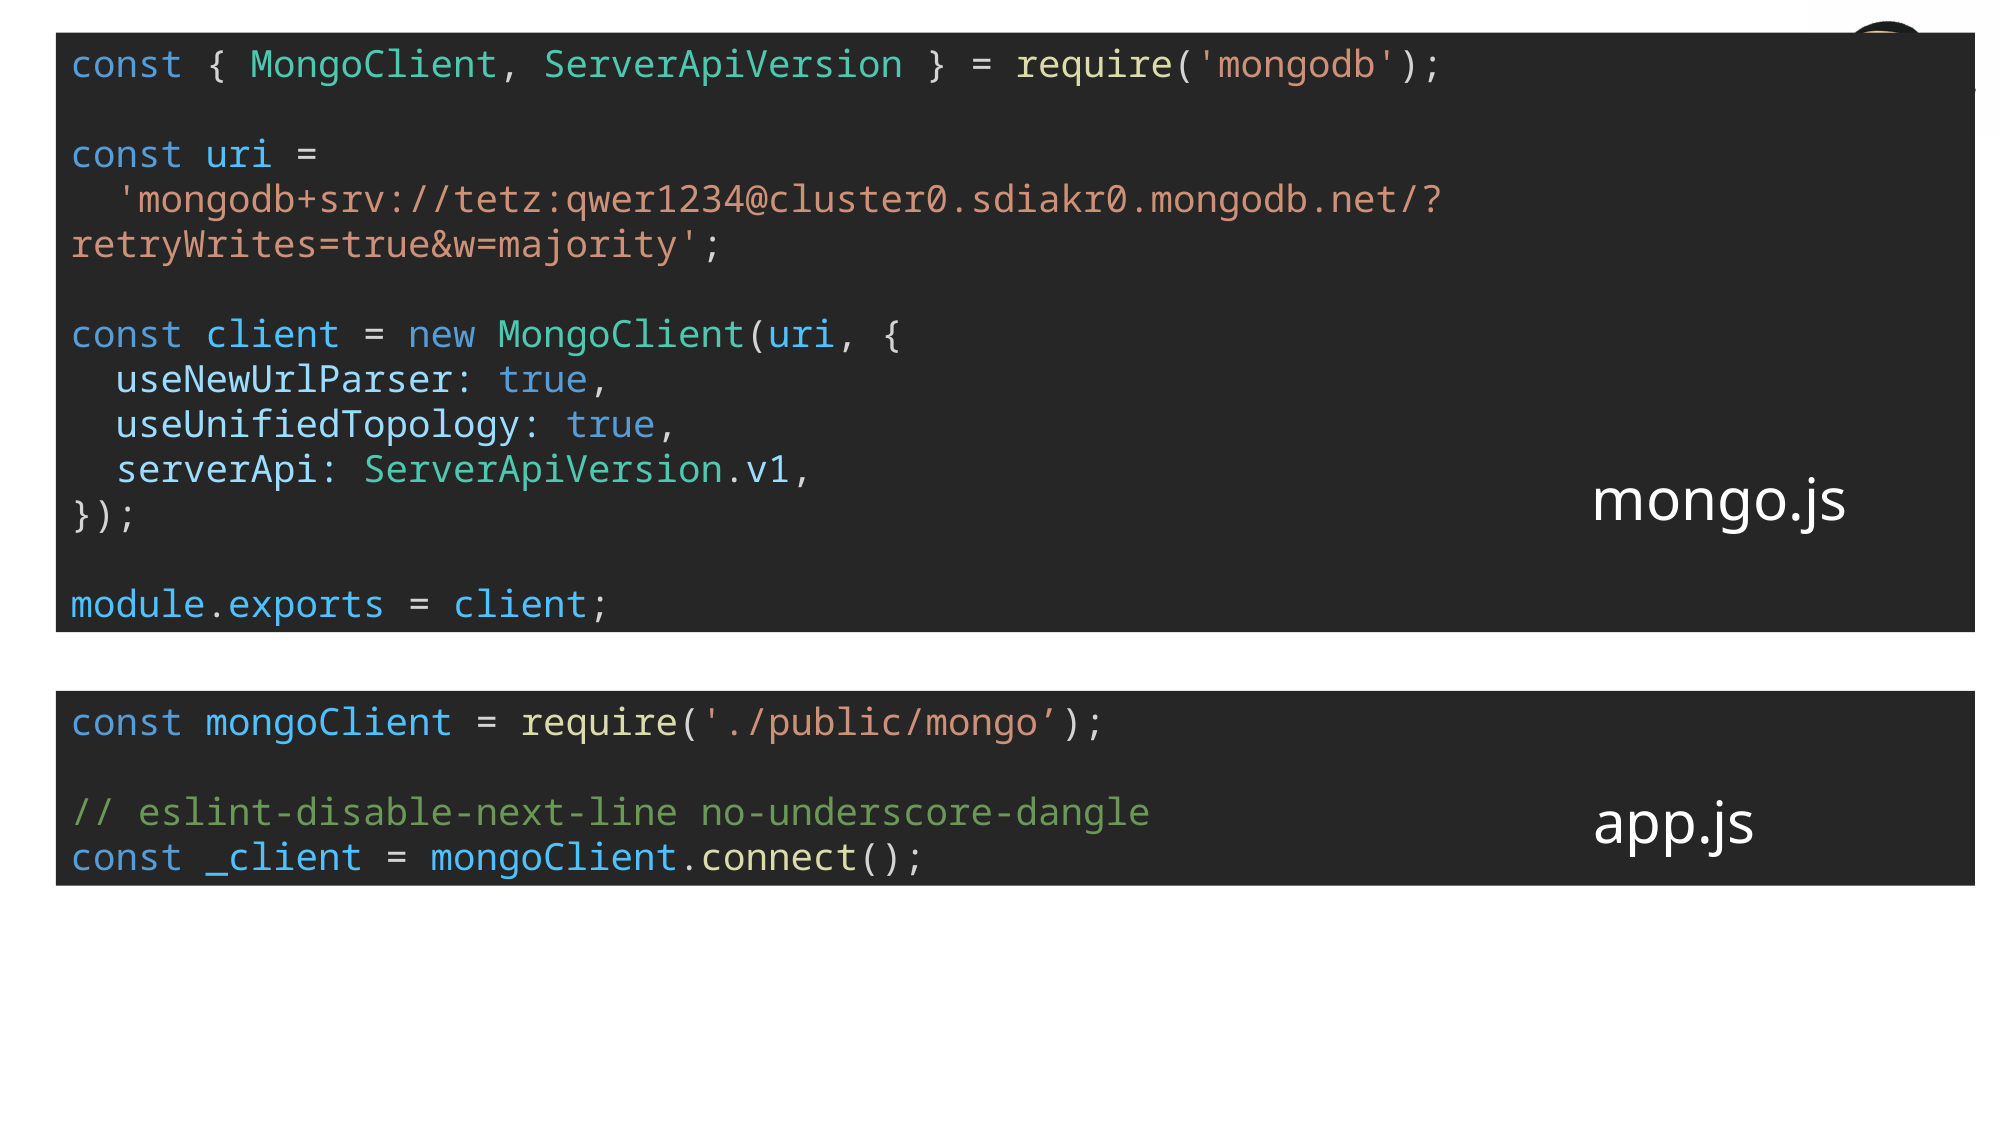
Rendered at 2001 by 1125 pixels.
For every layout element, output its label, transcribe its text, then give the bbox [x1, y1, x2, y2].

text_box app.js [1578, 777, 1771, 863]
picture [1808, 0, 2000, 137]
text_box const mongoClient = require('./public/mongo’); // eslint-disable-next-line no-underscore-dangle const _client = mongoClient.connect(); [55, 690, 1975, 886]
text_box mongo.js [1577, 454, 1862, 540]
text_box const { MongoClient, ServerApiVersion } = require('mongodb'); const uri = 'mongodb+srv://tetz:qwer1234@cluster0.sdiakr0.mongodb.net/?retryWrites=true&w=majority'; const client = new MongoClient(uri, { useNewUrlParser: true, useUnifiedTopology: true, serverApi: ServerApiVersion.v1, }); module.exports = client; [55, 32, 1975, 633]
